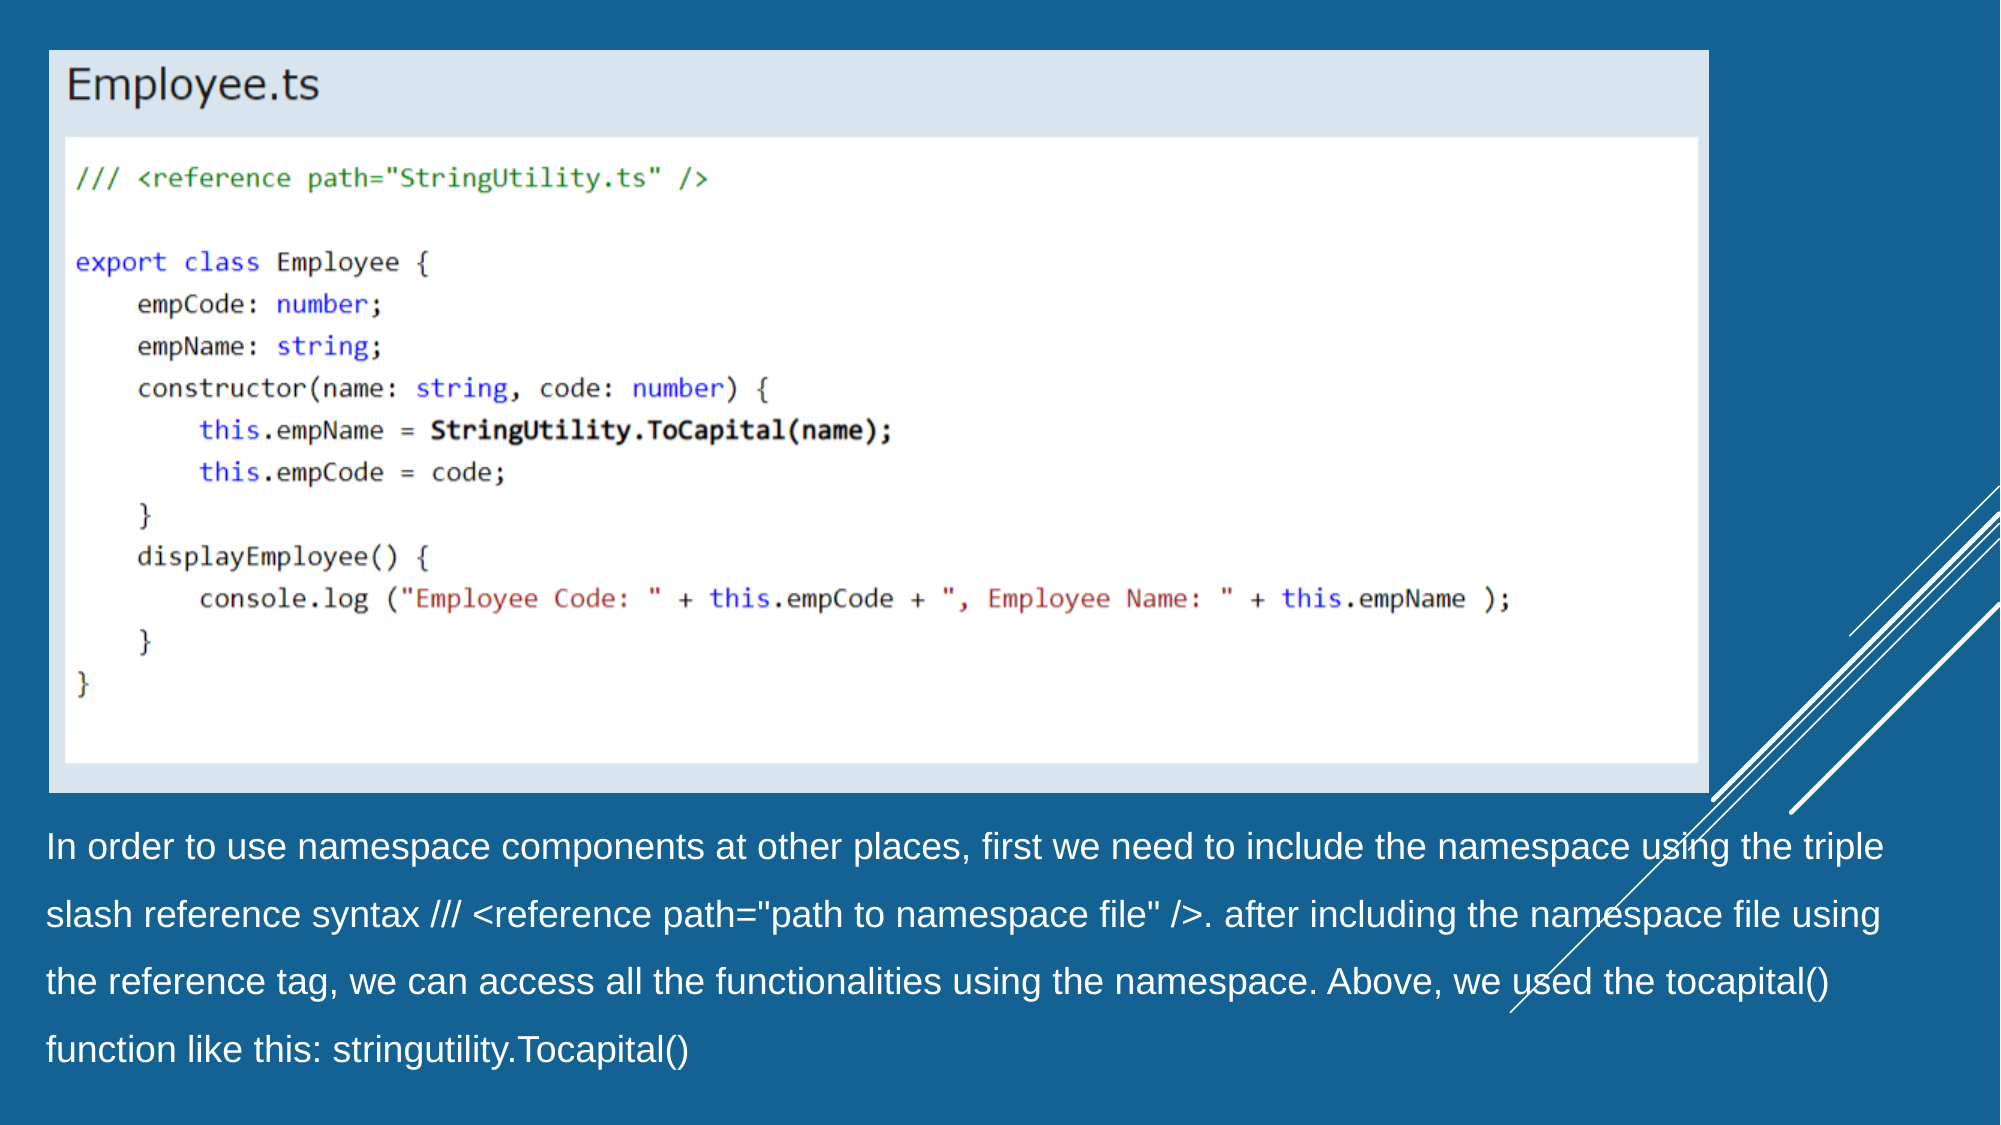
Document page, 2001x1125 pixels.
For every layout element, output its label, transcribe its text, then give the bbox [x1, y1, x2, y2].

text_box In order to use namespace components at other places, first we need to include the namespace using the triple slash reference syntax /// <reference path="path to namespace file" />. after including the namespace file using the reference tag, we can access all the functionalities using the namespace. Above, we used the tocapital() function like this: stringutility.Tocapital() [38, 792, 1900, 1077]
picture [49, 50, 1709, 793]
